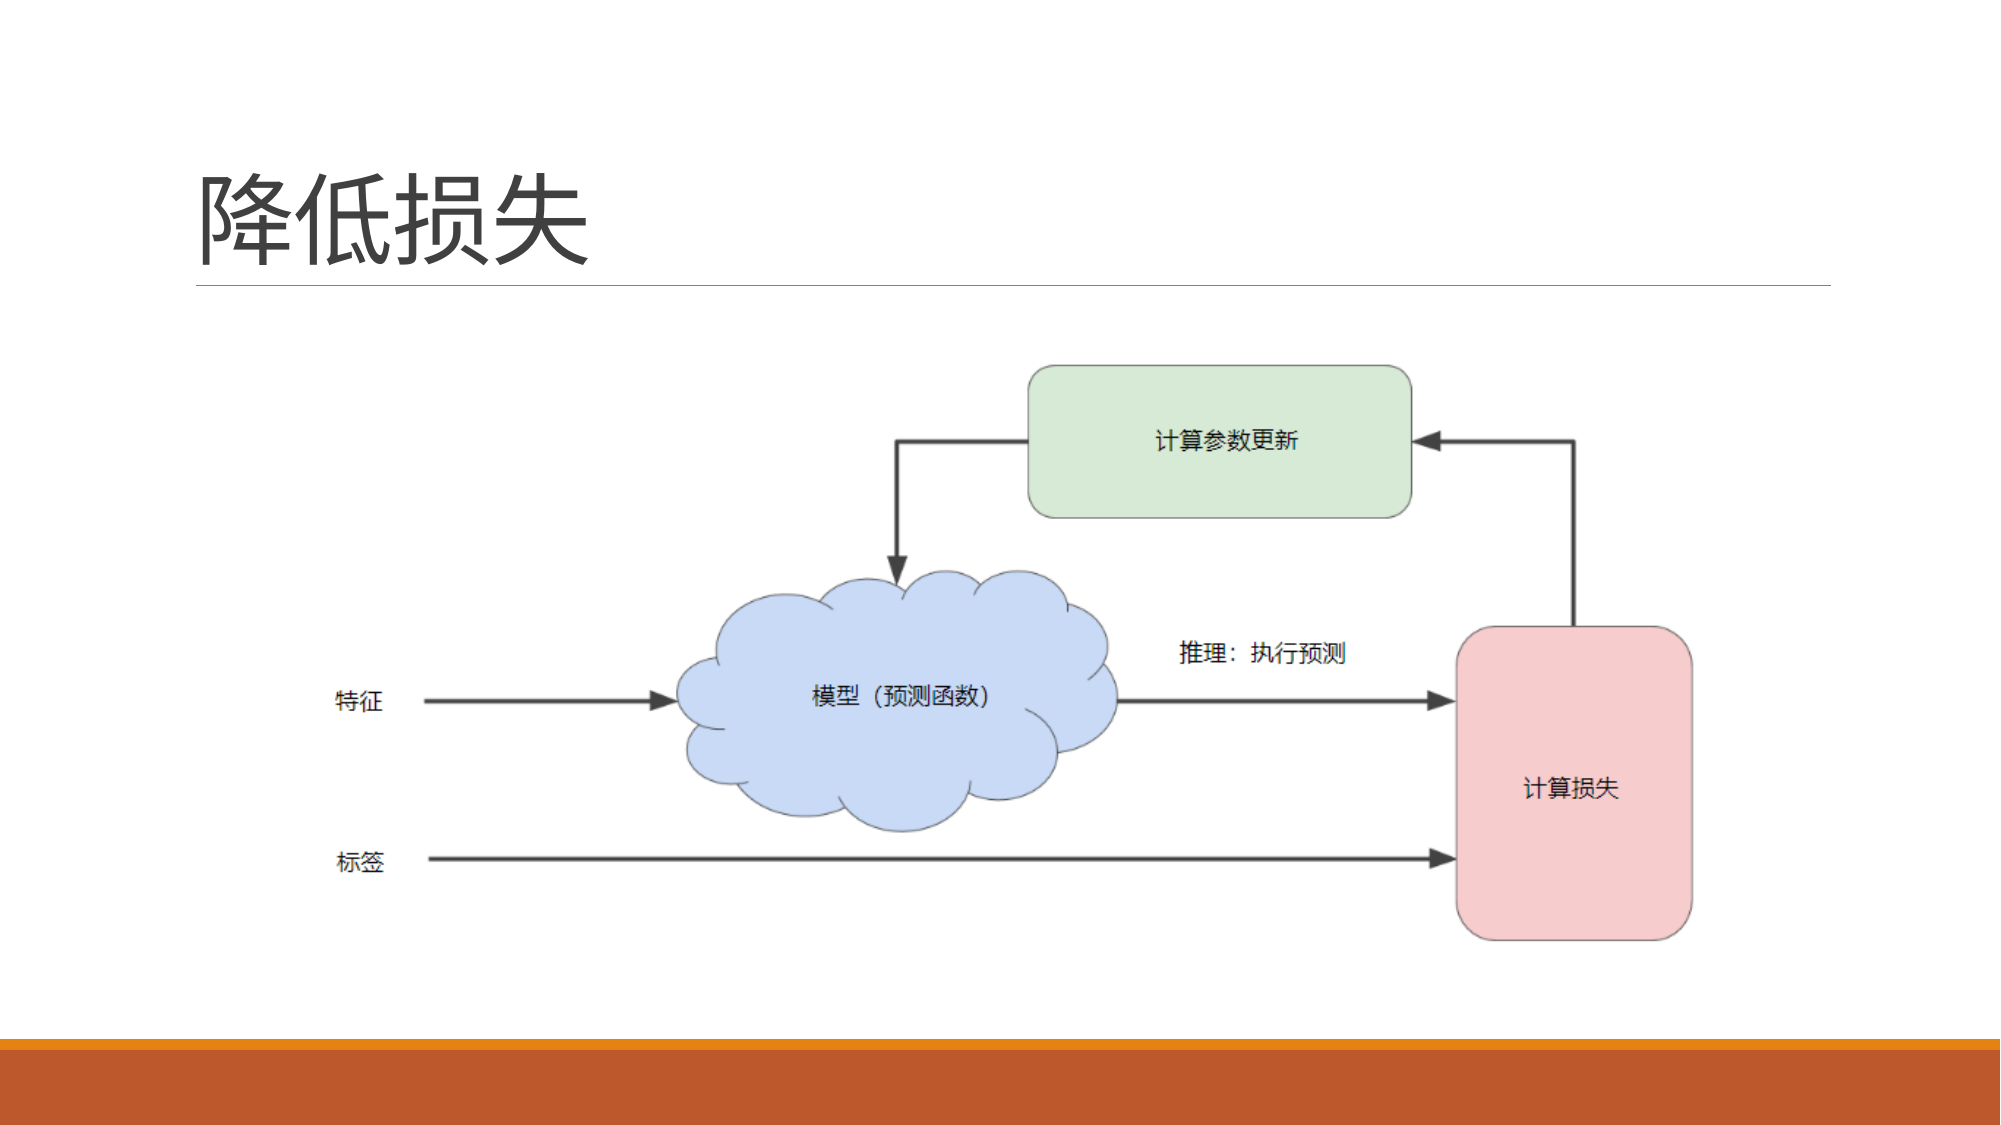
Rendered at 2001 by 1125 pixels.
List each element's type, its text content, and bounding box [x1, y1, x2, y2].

title 降低损失 [180, 47, 1830, 285]
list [254, 340, 1756, 975]
